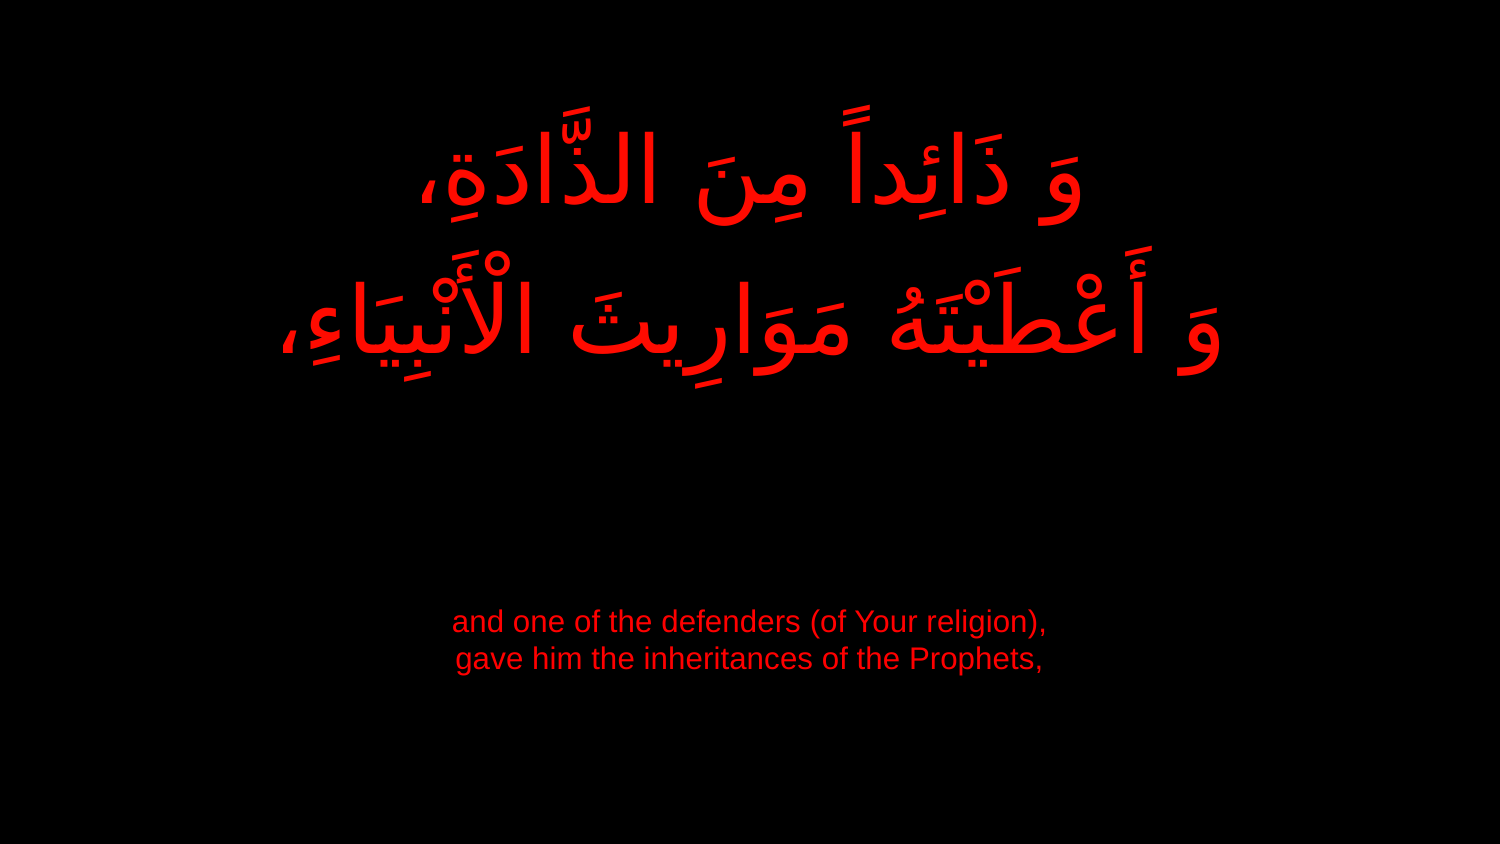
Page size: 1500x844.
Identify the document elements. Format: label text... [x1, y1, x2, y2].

list and one of the defenders (of Your religion), gave him the inheritances of the Prophets, [65, 595, 1435, 759]
list وَ ذَائِداً مِنَ الذَّادَةِ، وَ أَعْطَيْتَهُ مَوَارِيثَ الْأَنْبِيَاءِ، [65, 78, 1435, 381]
